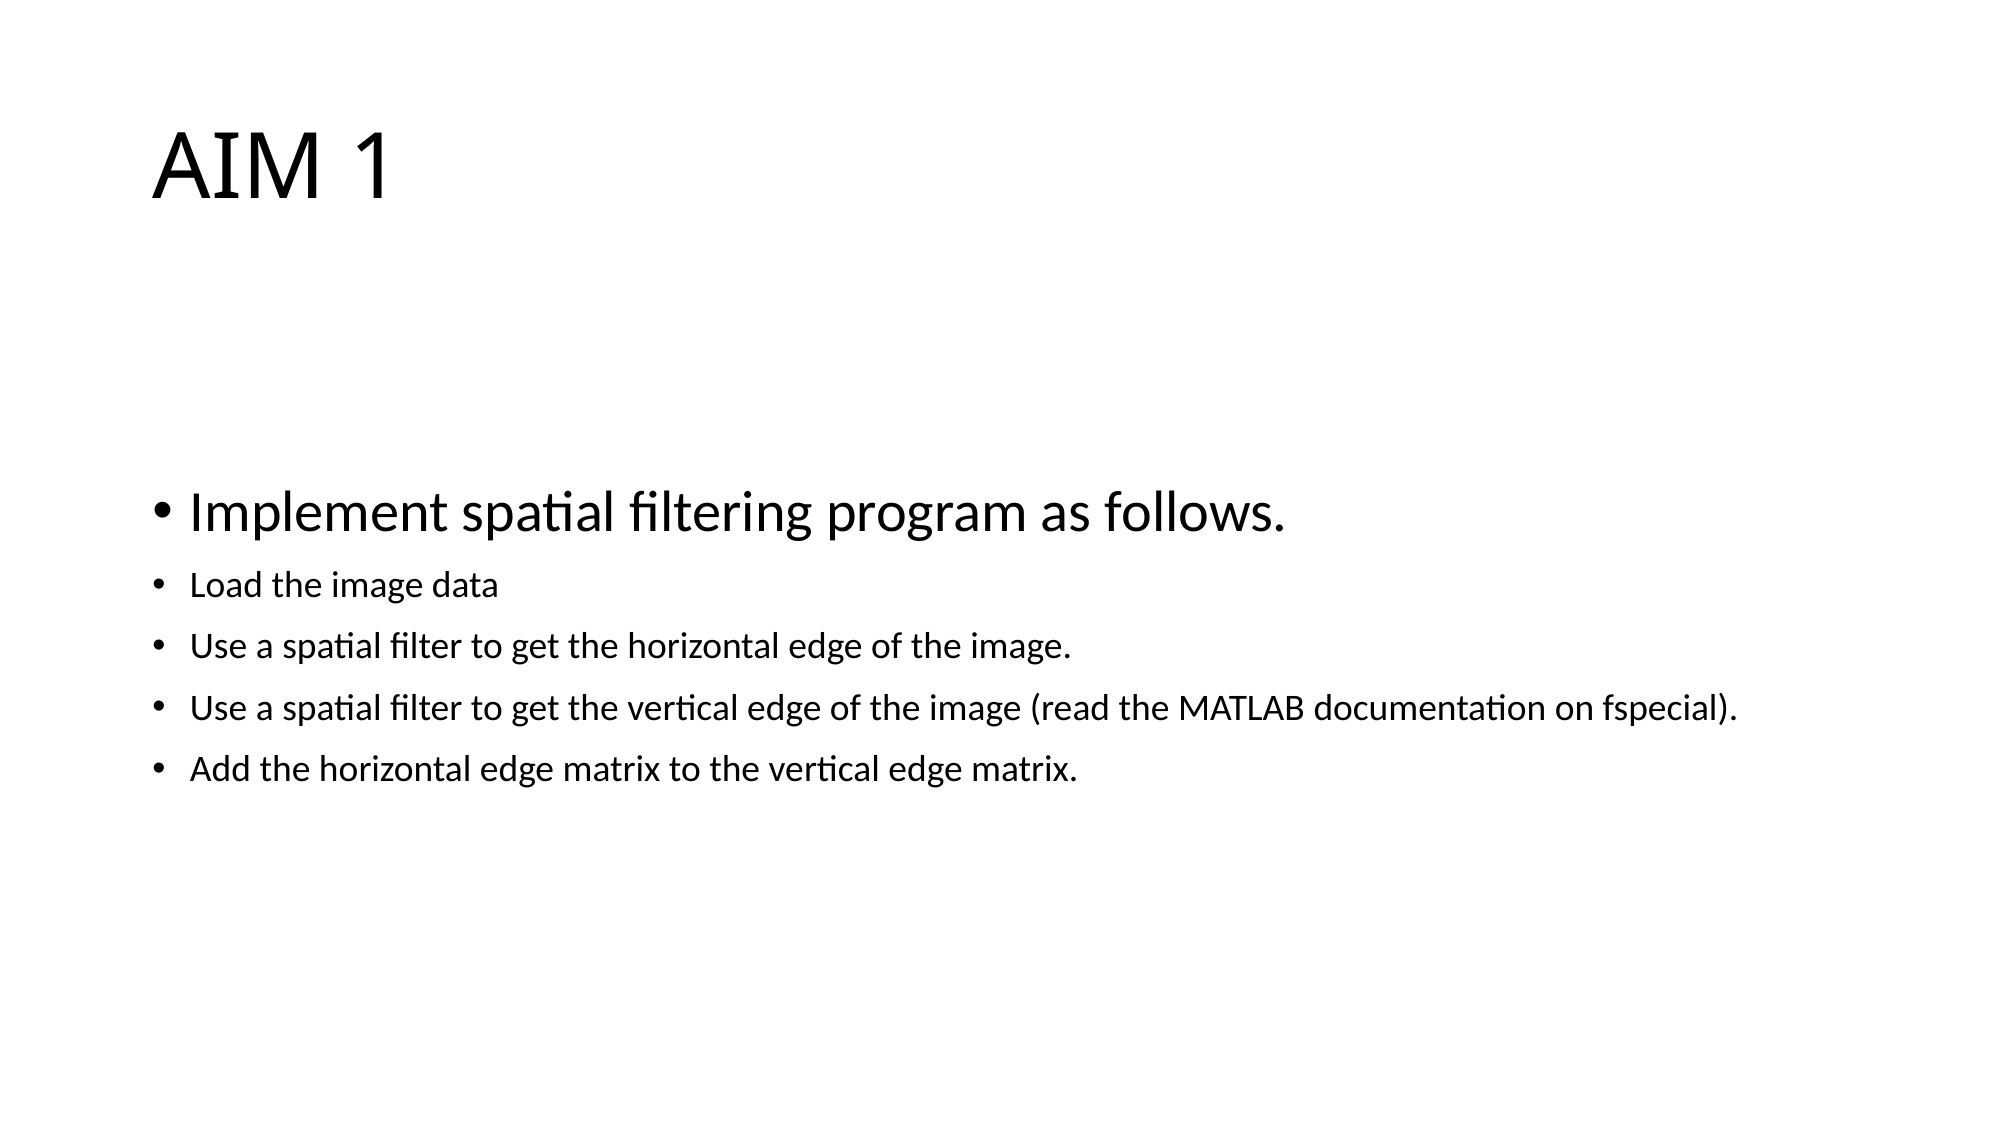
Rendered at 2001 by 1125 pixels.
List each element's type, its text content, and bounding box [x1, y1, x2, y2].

title AIM 1 [137, 59, 1863, 278]
list Implement spatial filtering program as follows. Load the image data Use a spatial filter to get the horizontal edge of the image. Use a spatial filter to get the vertical edge of the image (read the MATLAB documentation on fspecial). Add the horizontal edge matrix to the vertical edge matrix. [137, 299, 1863, 1014]
